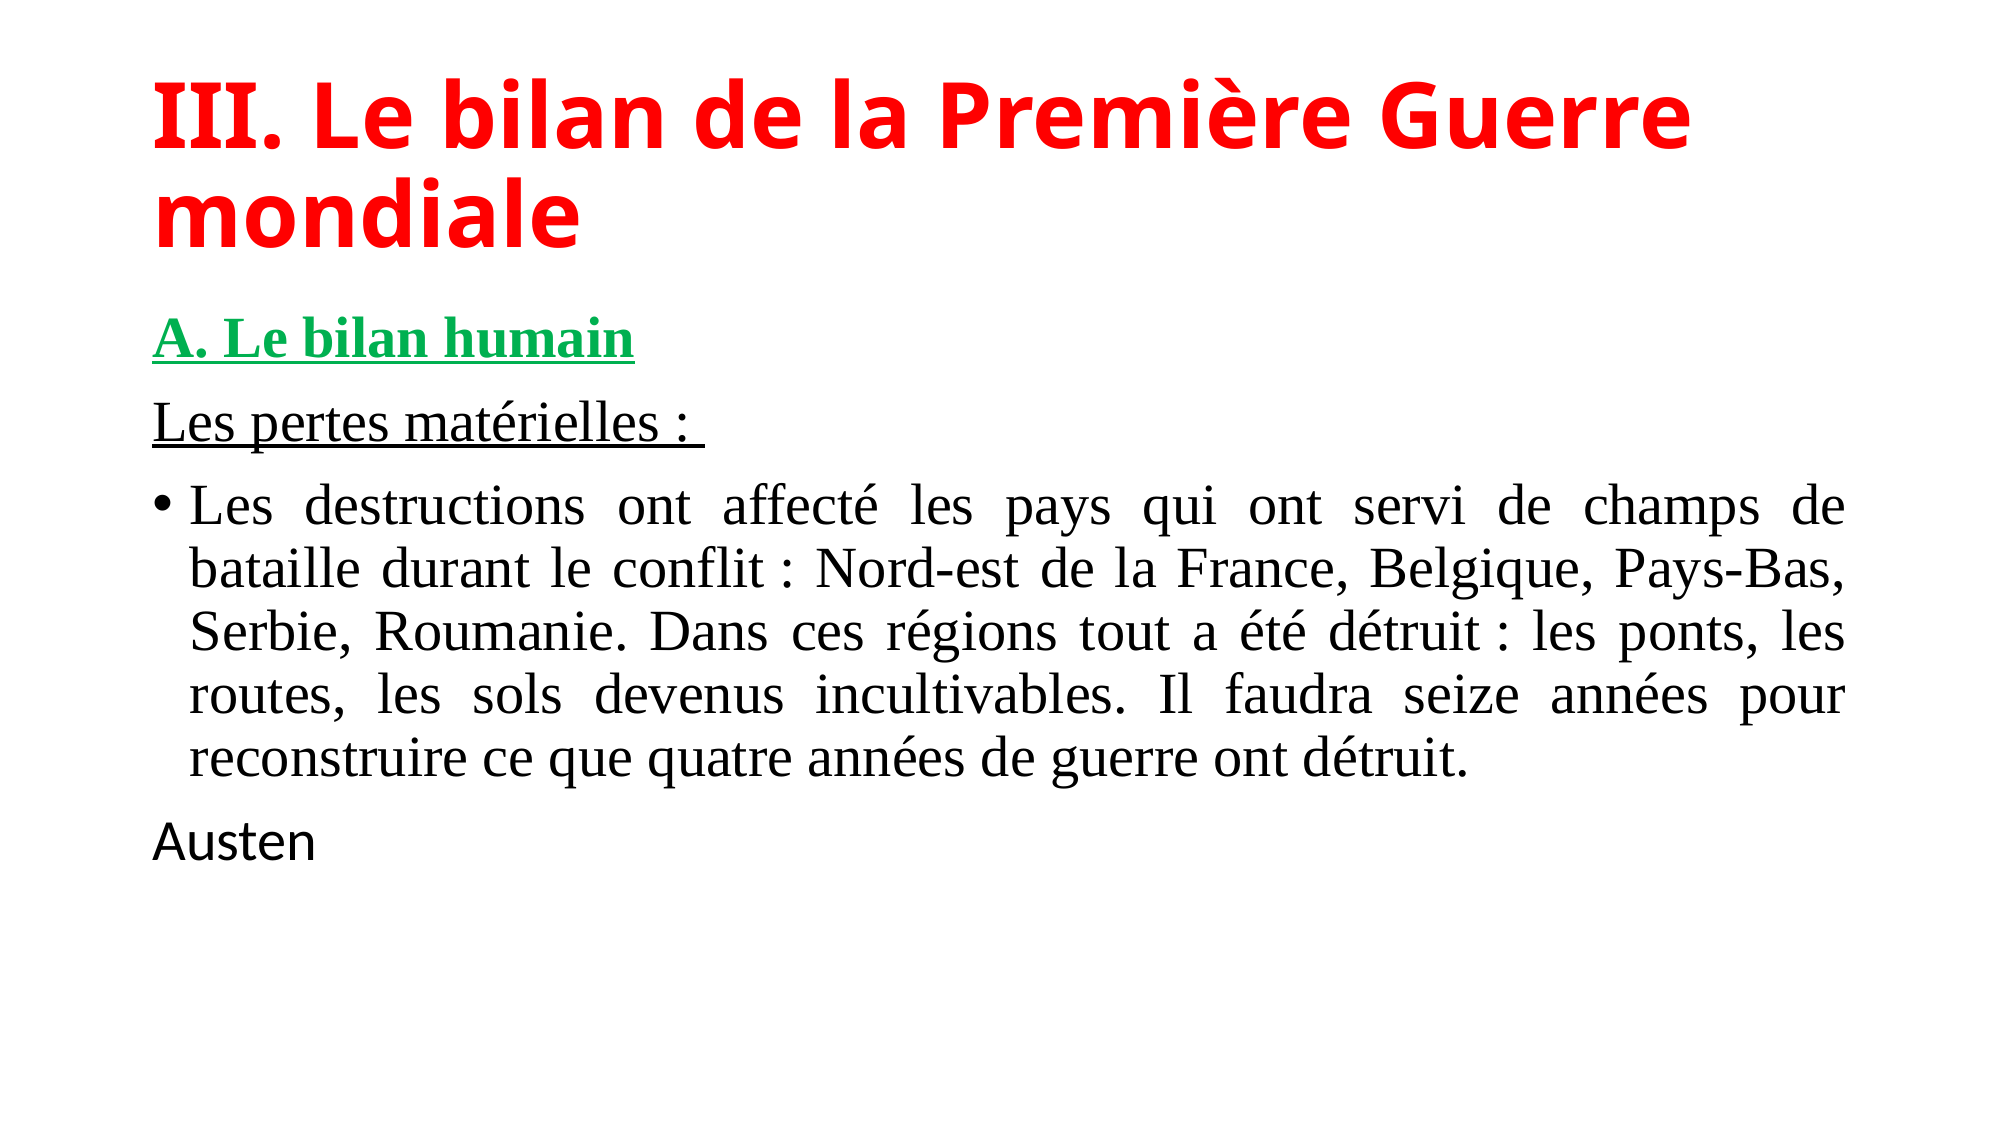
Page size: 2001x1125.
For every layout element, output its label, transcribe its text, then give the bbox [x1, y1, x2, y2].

title III. Le bilan de la Première Guerre mondiale [137, 59, 1863, 278]
list A. Le bilan humain Les pertes matérielles : Les destructions ont affecté les pays qui ont servi de champs de bataille durant le conflit : Nord-est de la France, Belgique, Pays-Bas, Serbie, Roumanie. Dans ces régions tout a été détruit : les ponts, les routes, les sols devenus incultivables. Il faudra seize années pour reconstruire ce que quatre années de guerre ont détruit. Austen [137, 299, 1863, 1014]
